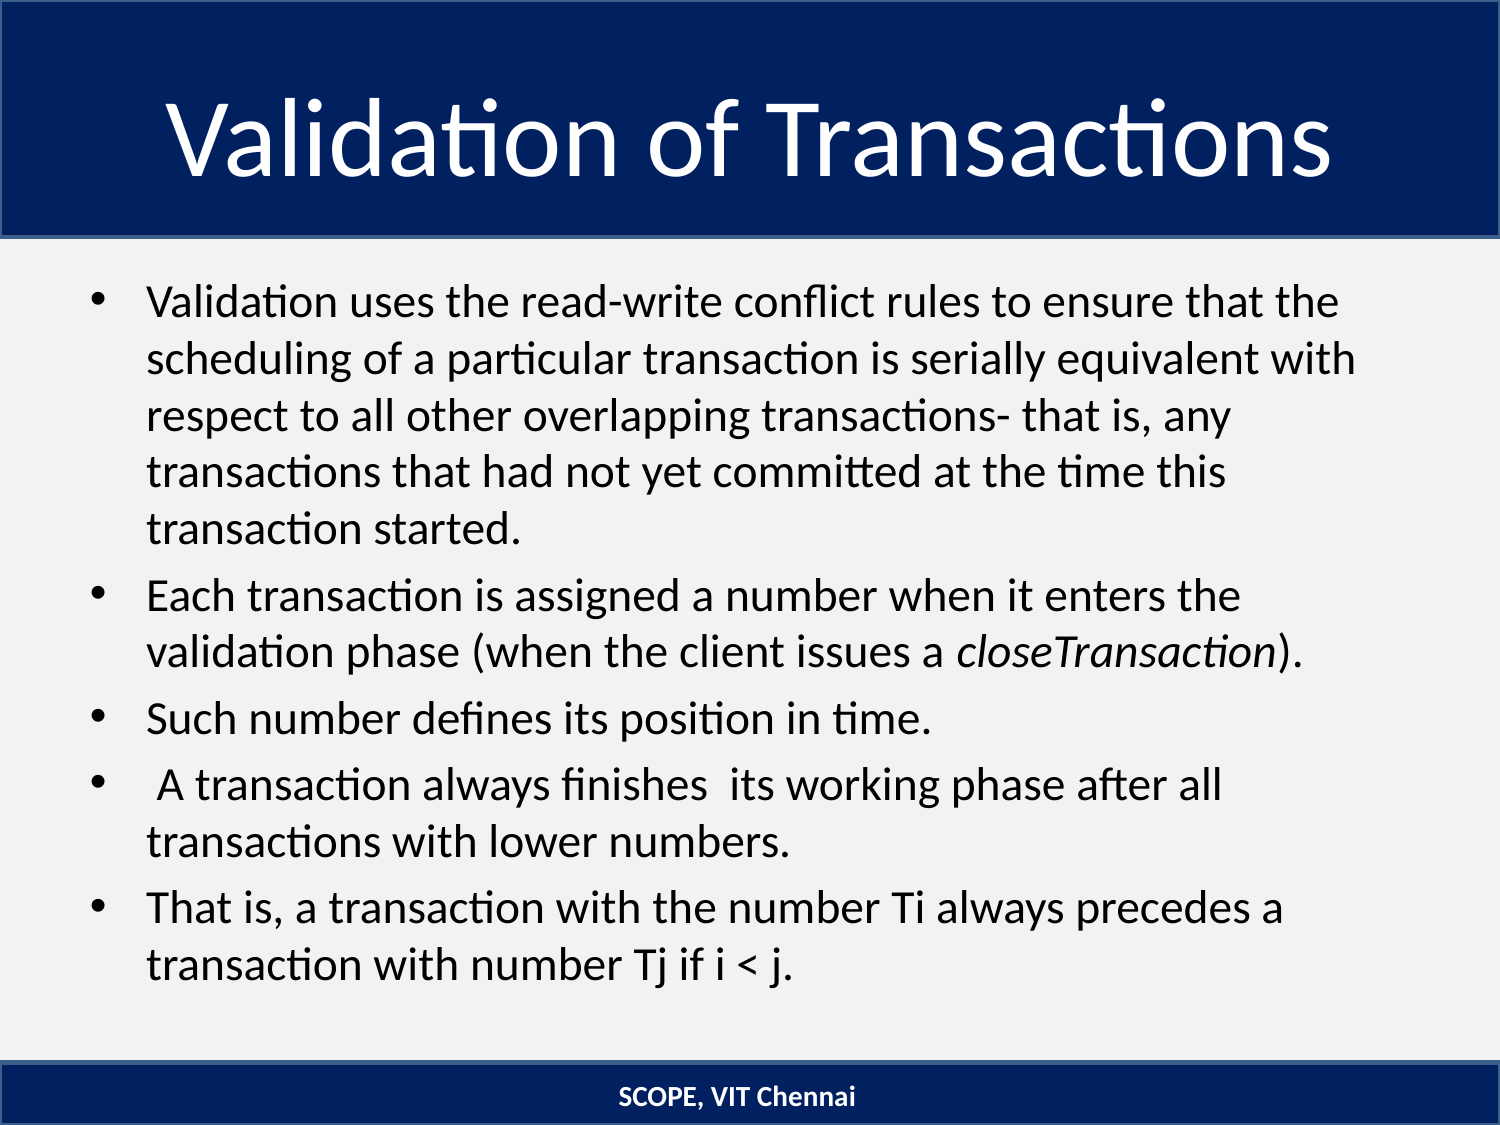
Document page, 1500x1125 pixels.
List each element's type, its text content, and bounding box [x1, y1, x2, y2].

list Validation uses the read-write conflict rules to ensure that the scheduling of a particular transaction is serially equivalent with respect to all other overlapping transactions- that is, any transactions that had not yet committed at the time this transaction started. Each transaction is assigned a number when it enters the validation phase (when the client issues a closeTransaction). Such number defines its position in time. A transaction always finishes its working phase after all transactions with lower numbers. That is, a transaction with the number Ti always precedes a transaction with number Tj if i < j. [75, 262, 1425, 1005]
footer SCOPE, VIT Chennai [412, 1065, 1063, 1125]
title Validation of Transactions [50, 37, 1450, 225]
